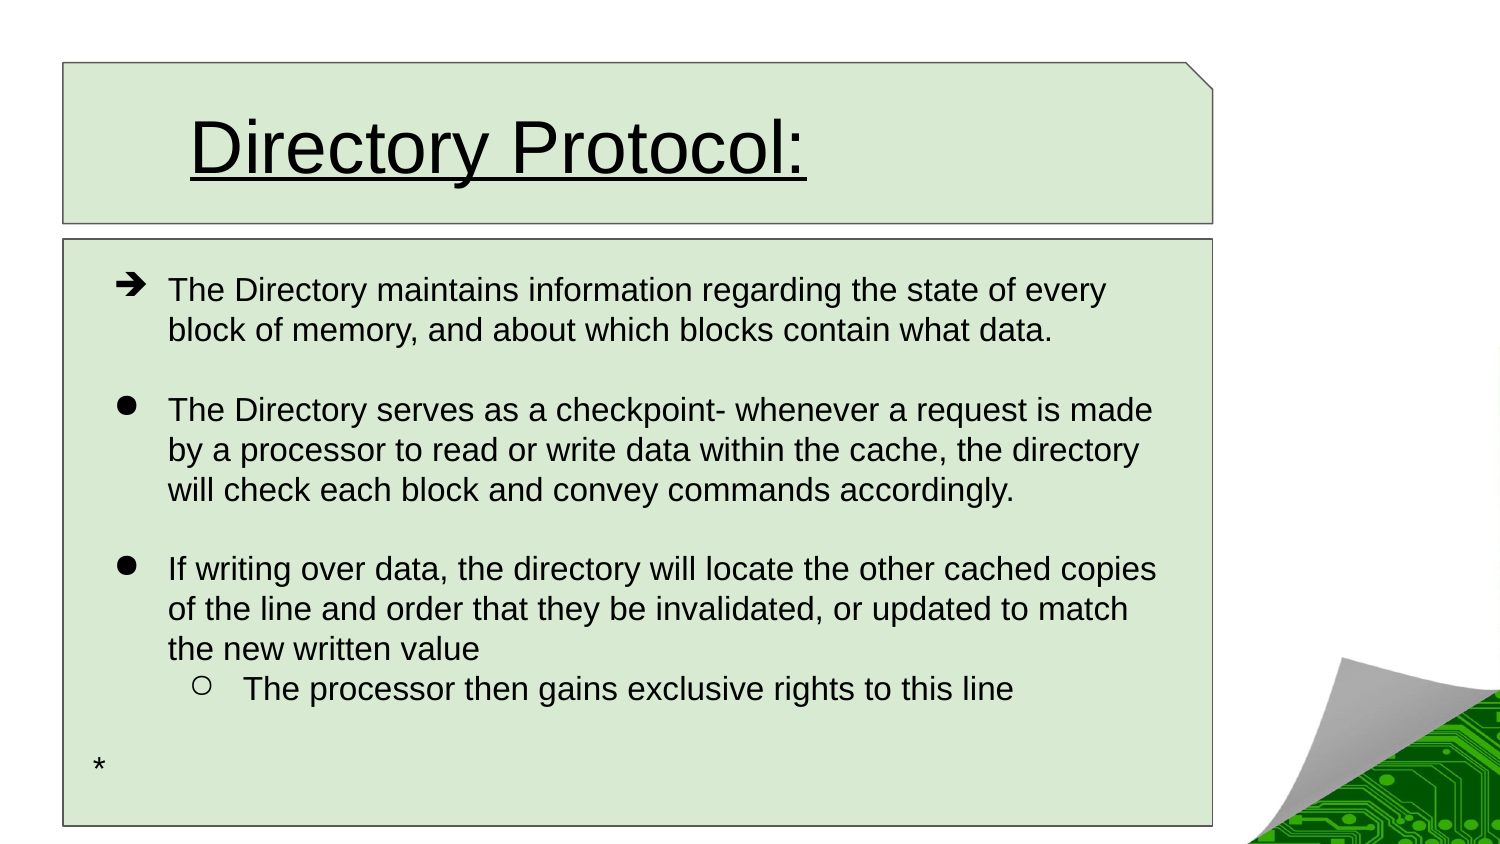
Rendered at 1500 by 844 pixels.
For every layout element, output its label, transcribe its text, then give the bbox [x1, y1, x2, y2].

text_box [62, 239, 1213, 827]
title Directory Protocol: [175, 71, 999, 215]
picture [0, 0, 1500, 844]
text_box The Directory maintains information regarding the state of every block of memory, and about which blocks contain what data. The Directory serves as a checkpoint- whenever a request is made by a processor to read or write data within the cache, the directory will check each block and convey commands accordingly. If writing over data, the directory will locate the other cached copies of the line and order that they be invalidated, or updated to match the new written value The processor then gains exclusive rights to this line * [77, 253, 1200, 814]
text_box [62, 62, 1213, 224]
